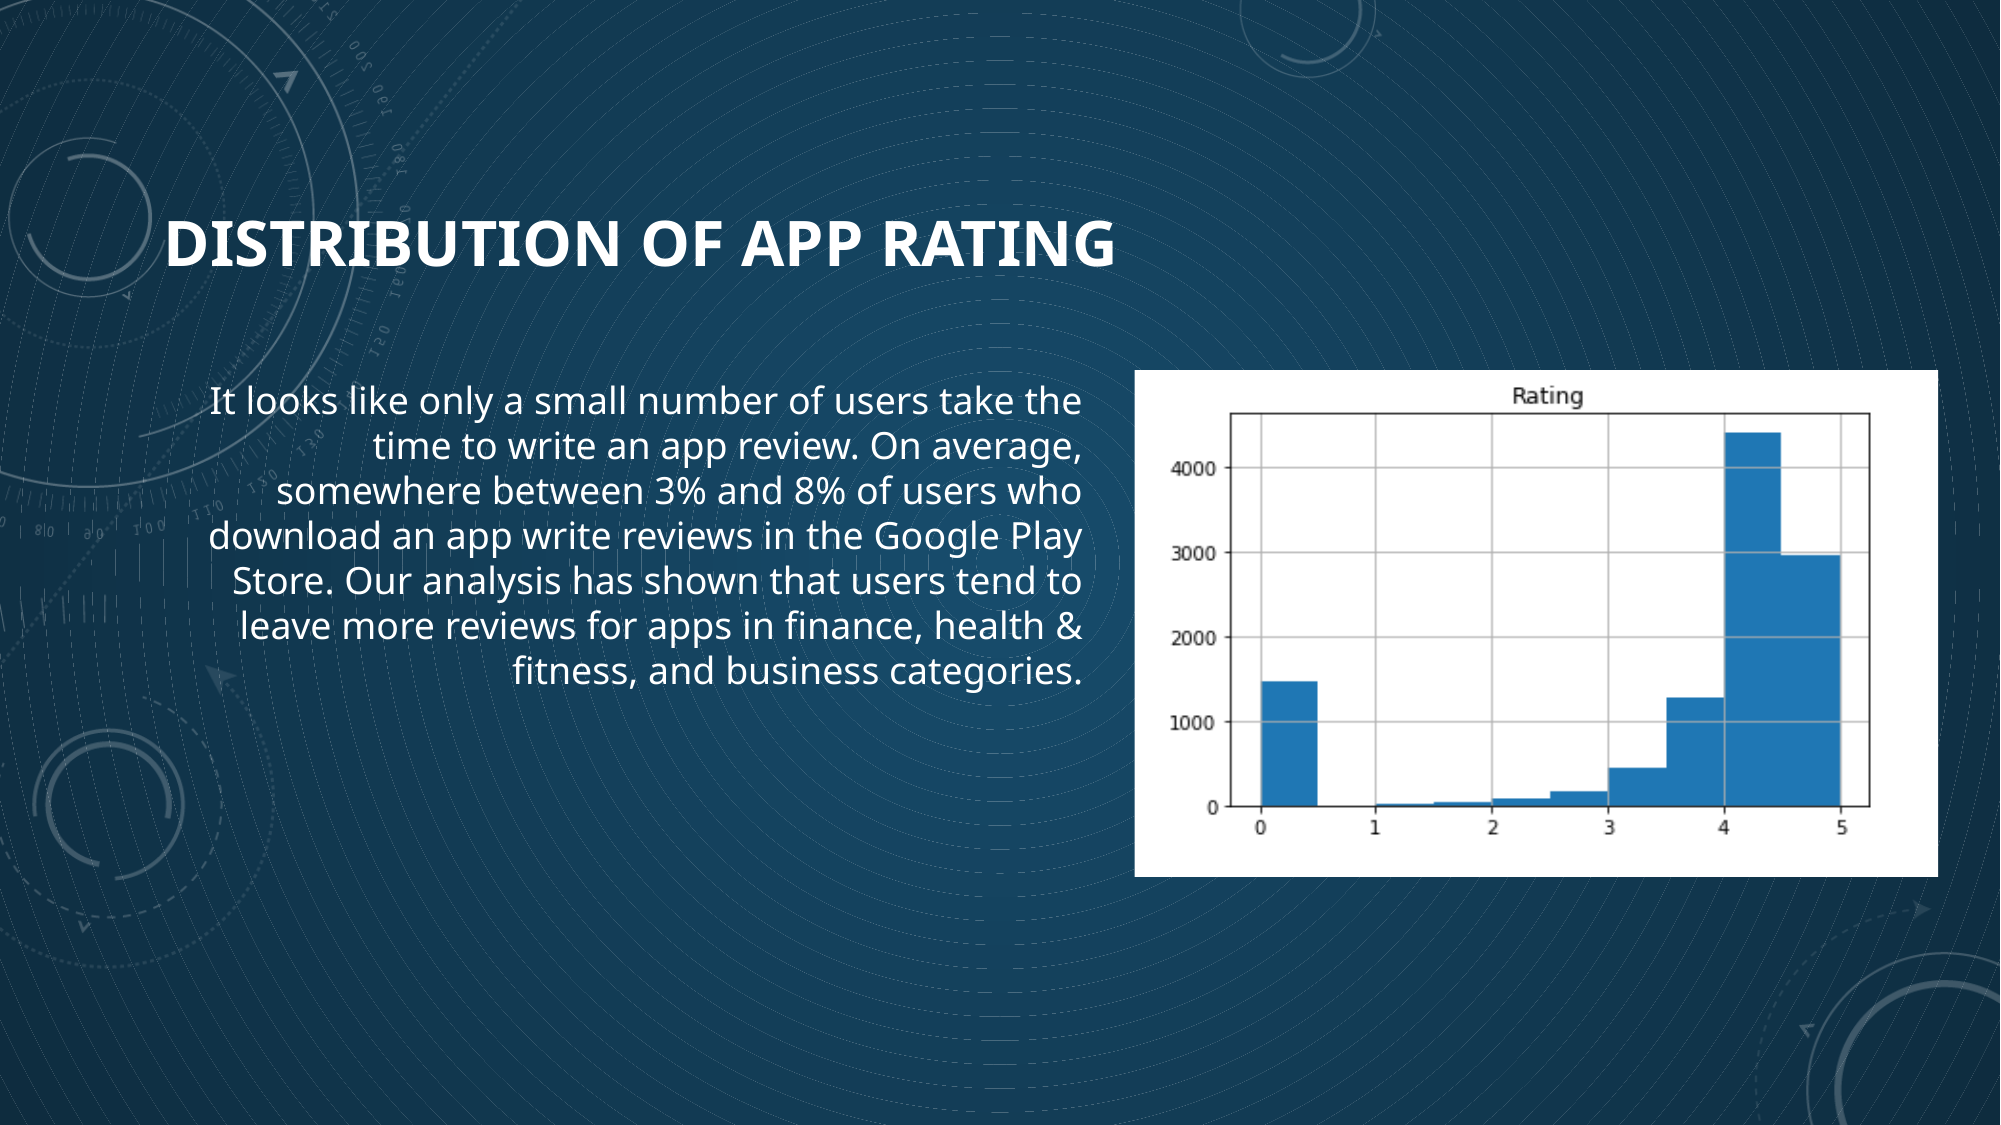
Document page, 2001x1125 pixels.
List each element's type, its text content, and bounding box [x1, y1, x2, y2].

picture [0, 0, 2000, 1125]
title Distribution of app rating [111, 163, 1135, 371]
list It looks like only a small number of users take the time to write an app review. On average, somewhere between 3% and 8% of users who download an app write reviews in the Google Play Store. Our analysis has shown that users tend to leave more reviews for apps in finance, health & fitness, and business categories. [178, 370, 1099, 941]
